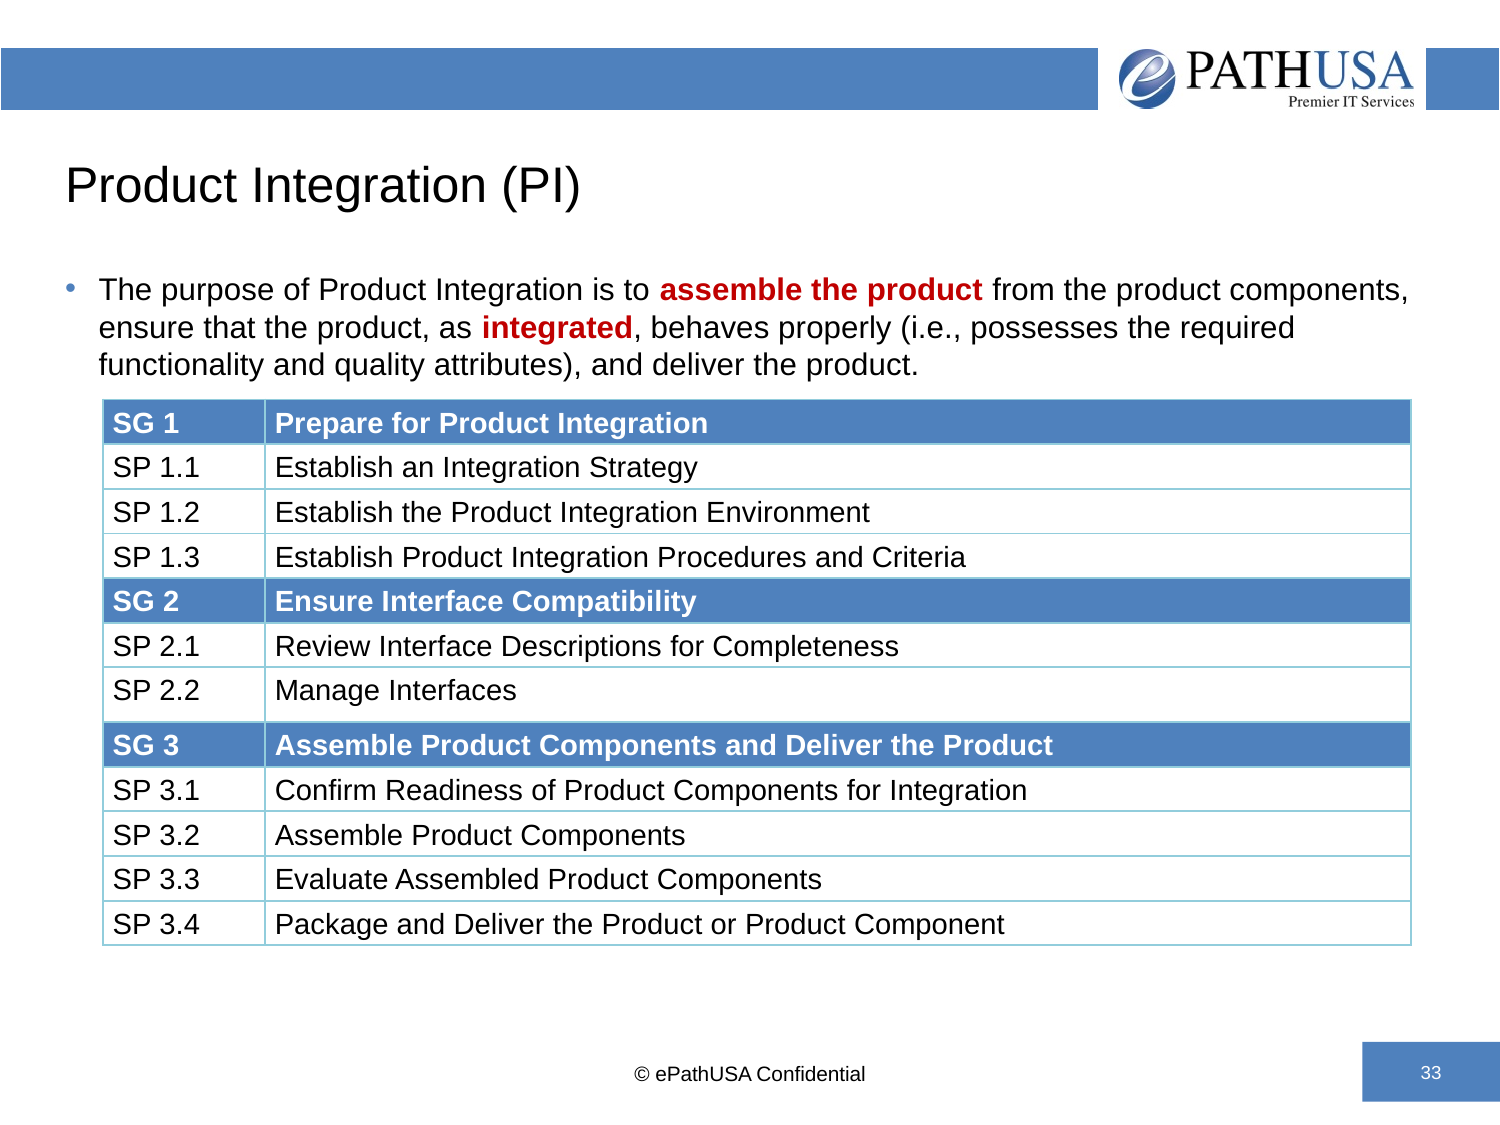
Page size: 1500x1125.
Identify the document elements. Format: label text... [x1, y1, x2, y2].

table_cell SP 1.1 [104, 445, 264, 488]
list The purpose of Product Integration is to assemble the product from the product components, ensure that the product, as integrated, behaves properly (i.e., possesses the required functionality and quality attributes), and deliver the product. [50, 261, 1450, 1025]
table_header Prepare for Product Integration [266, 400, 1410, 443]
table_header SG 1 [104, 400, 264, 443]
table_cell Ensure Interface Compatibility [266, 579, 1410, 622]
table_cell Manage Interfaces [266, 668, 1410, 721]
table_cell SP 3.1 [104, 768, 264, 810]
table_cell SG 3 [104, 723, 264, 766]
title Product Integration (PI) [50, 127, 1450, 238]
text_box © ePathUSA Confidential [512, 1042, 988, 1103]
table_cell Assemble Product Components and Deliver the Product [266, 723, 1410, 766]
table_cell Establish an Integration Strategy [266, 445, 1410, 488]
table_cell Review Interface Descriptions for Completeness [266, 624, 1410, 666]
table_cell SP 1.3 [104, 534, 264, 577]
table_cell SP 3.4 [104, 902, 264, 944]
table_cell Assemble Product Components [266, 812, 1410, 855]
picture [1119, 49, 1414, 109]
table_cell SG 2 [104, 579, 264, 622]
table_cell SP 2.2 [104, 668, 264, 721]
table_cell Confirm Readiness of Product Components for Integration [266, 768, 1410, 810]
table_cell SP 3.2 [104, 812, 264, 855]
table_cell SP 2.1 [104, 624, 264, 666]
table_cell Establish the Product Integration Environment [266, 490, 1410, 533]
table_cell Establish Product Integration Procedures and Criteria [266, 534, 1410, 577]
table_cell SP 3.3 [104, 857, 264, 900]
table_cell Evaluate Assembled Product Components [266, 857, 1410, 900]
table_cell SP 1.2 [104, 490, 264, 533]
table_cell Package and Deliver the Product or Product Component [266, 902, 1410, 944]
